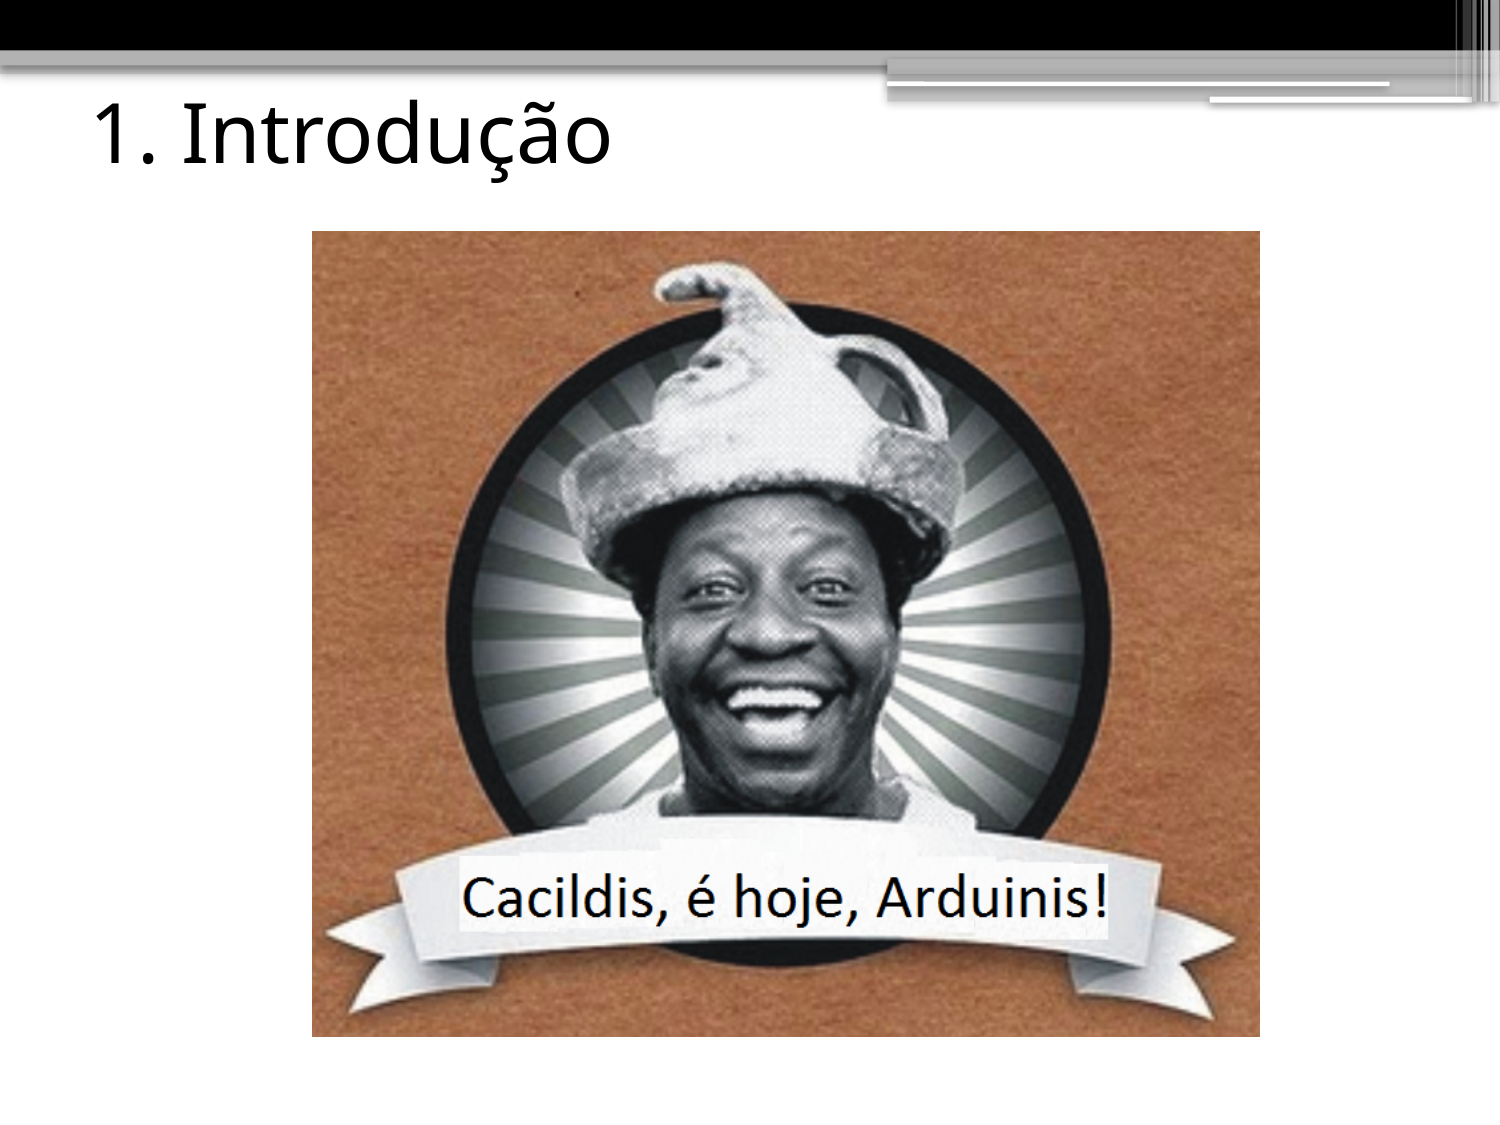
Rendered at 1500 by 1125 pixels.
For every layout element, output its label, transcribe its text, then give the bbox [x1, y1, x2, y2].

picture [312, 231, 1260, 1037]
title 1. Introdução [75, 42, 1425, 218]
